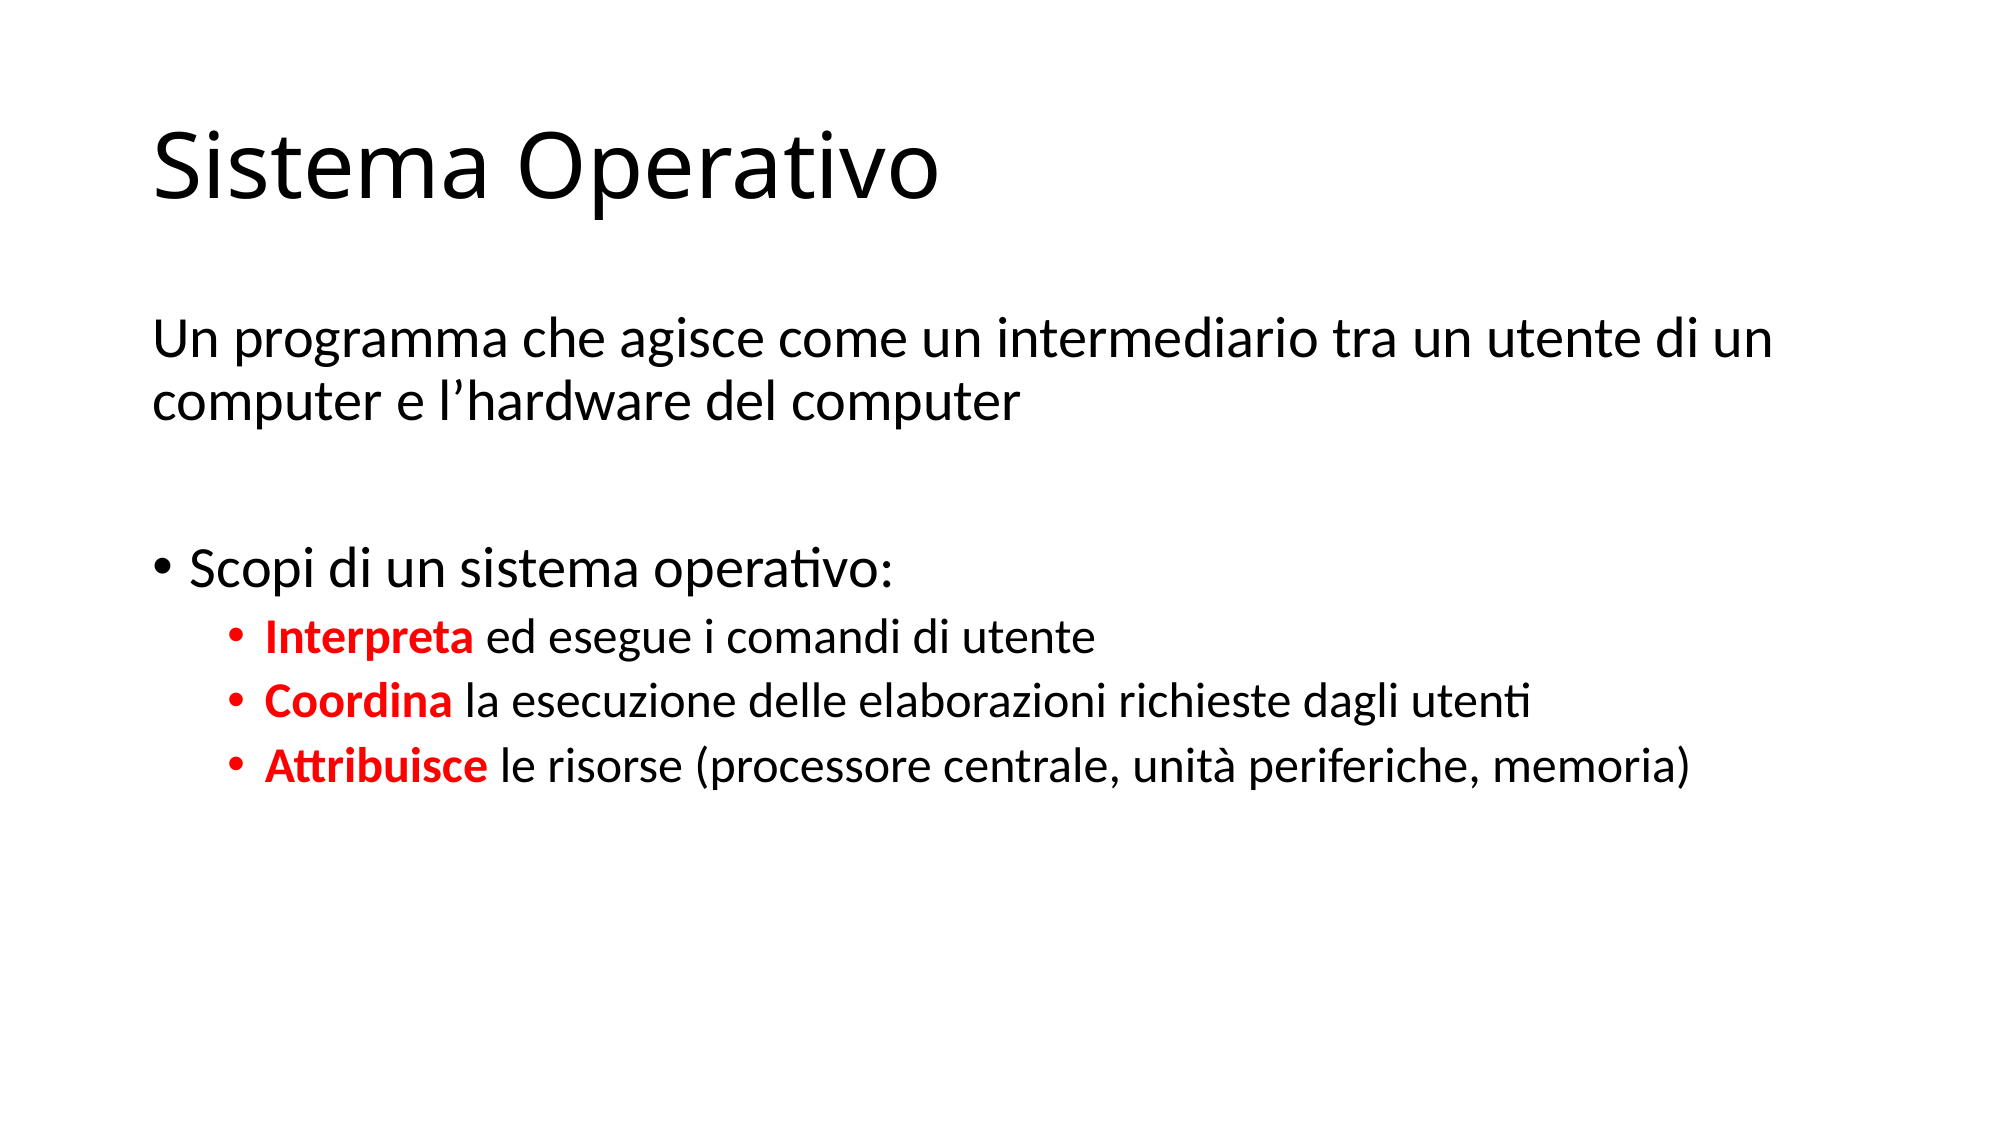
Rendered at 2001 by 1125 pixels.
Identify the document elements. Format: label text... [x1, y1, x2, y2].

title Sistema Operativo [137, 59, 1863, 278]
list Un programma che agisce come un intermediario tra un utente di un computer e l’hardware del computer Scopi di un sistema operativo: Interpreta ed esegue i comandi di utente Coordina la esecuzione delle elaborazioni richieste dagli utenti Attribuisce le risorse (processore centrale, unità periferiche, memoria) [137, 299, 1863, 1014]
